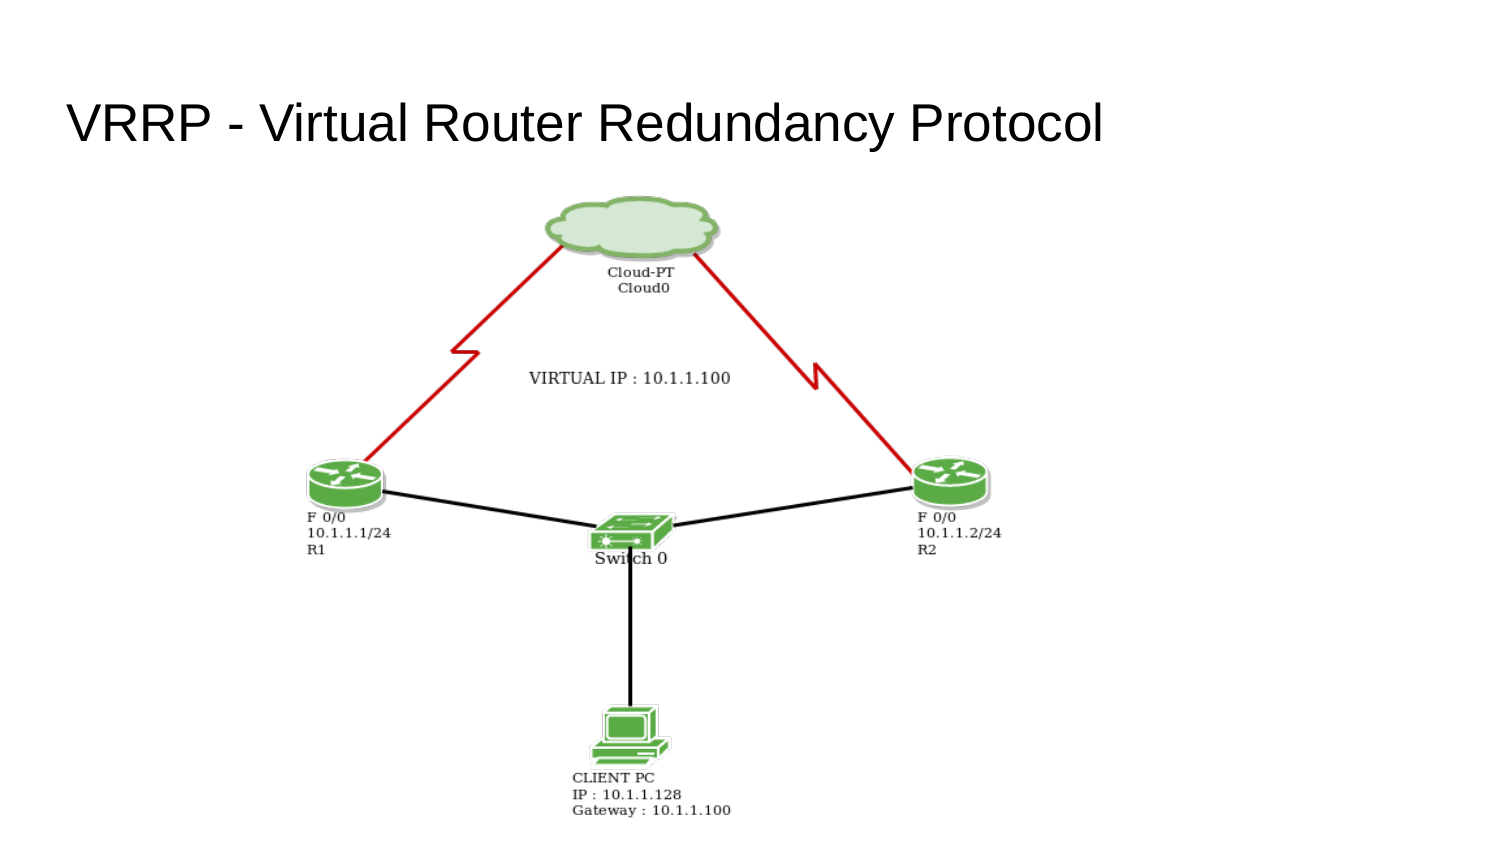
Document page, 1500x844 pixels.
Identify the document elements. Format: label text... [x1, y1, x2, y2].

title VRRP - Virtual Router Redundancy Protocol [51, 72, 1449, 167]
picture [303, 193, 1019, 821]
